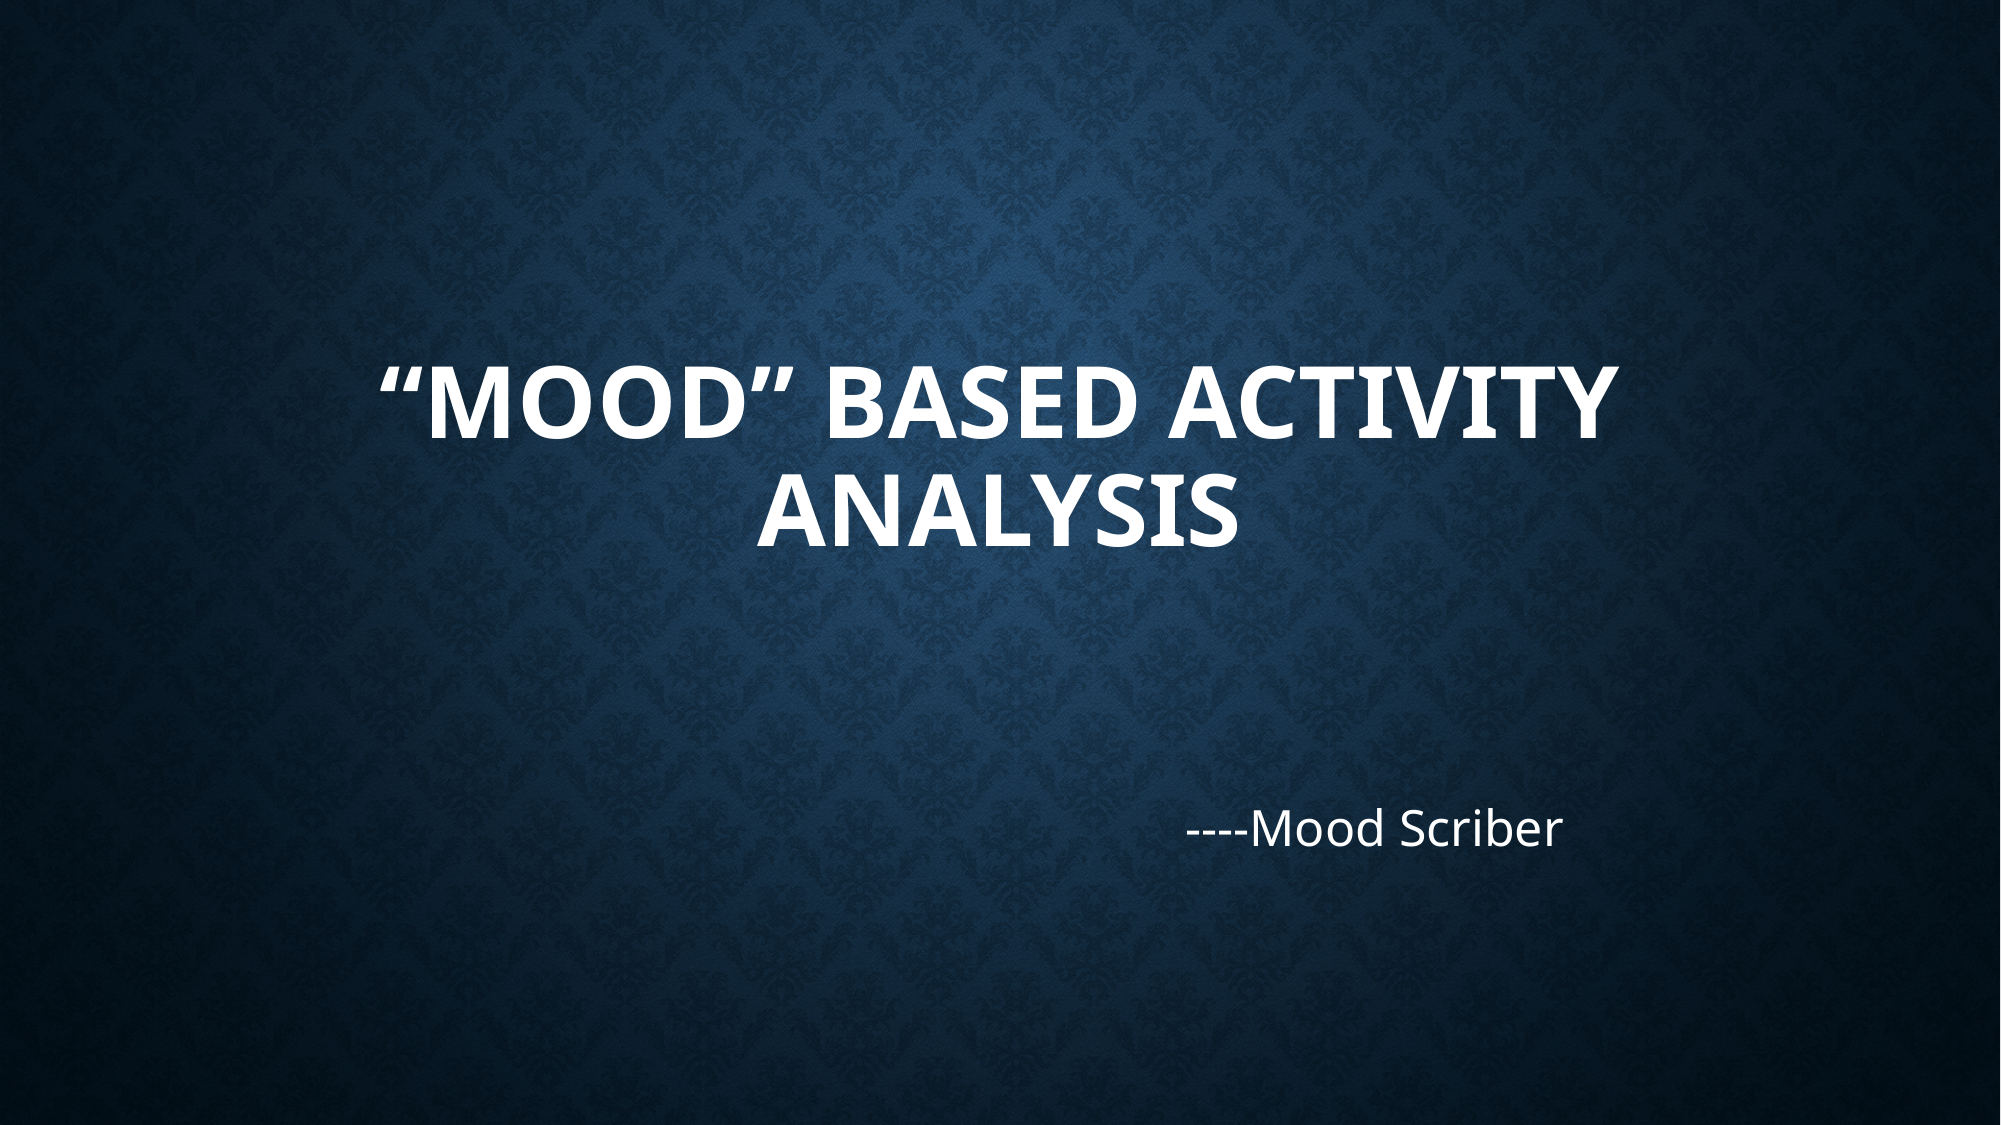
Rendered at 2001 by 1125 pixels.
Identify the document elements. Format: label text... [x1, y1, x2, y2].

subtitle ----Mood Scriber [261, 590, 1739, 863]
title “MOOD” Based Activity Analysis [261, 184, 1739, 576]
